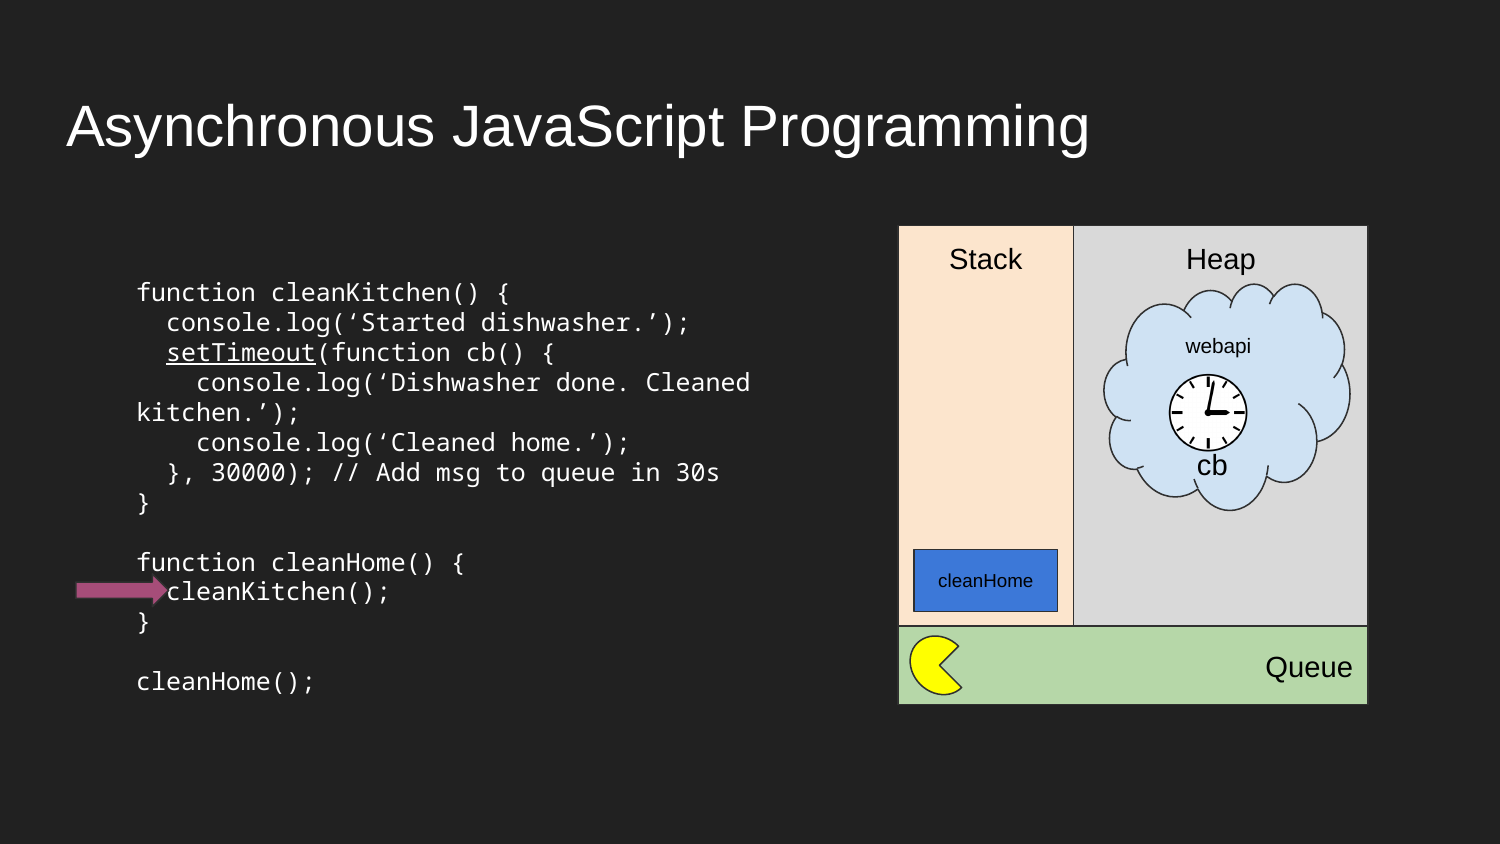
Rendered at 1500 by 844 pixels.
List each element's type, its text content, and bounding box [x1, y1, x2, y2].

title Asynchronous JavaScript Programming [51, 72, 1114, 167]
text_box [910, 636, 962, 695]
text_box webapi [1103, 284, 1351, 511]
text_box Stack [898, 225, 1074, 627]
text_box Heap [1074, 225, 1369, 626]
text_box cleanHome [913, 549, 1058, 612]
text_box function cleanKitchen() { console.log(‘Started dishwasher.’); setTimeout(function cb() { console.log(‘Dishwasher done. Cleaned kitchen.’); console.log(‘Cleaned home.’); }, 30000); // Add msg to queue in 30s } function cleanHome() { cleanKitchen(); } cleanHome(); [121, 294, 898, 679]
text_box [75, 573, 169, 607]
text_box Queue [898, 626, 1369, 705]
picture [1168, 373, 1248, 453]
text_box cb [1181, 431, 1260, 465]
